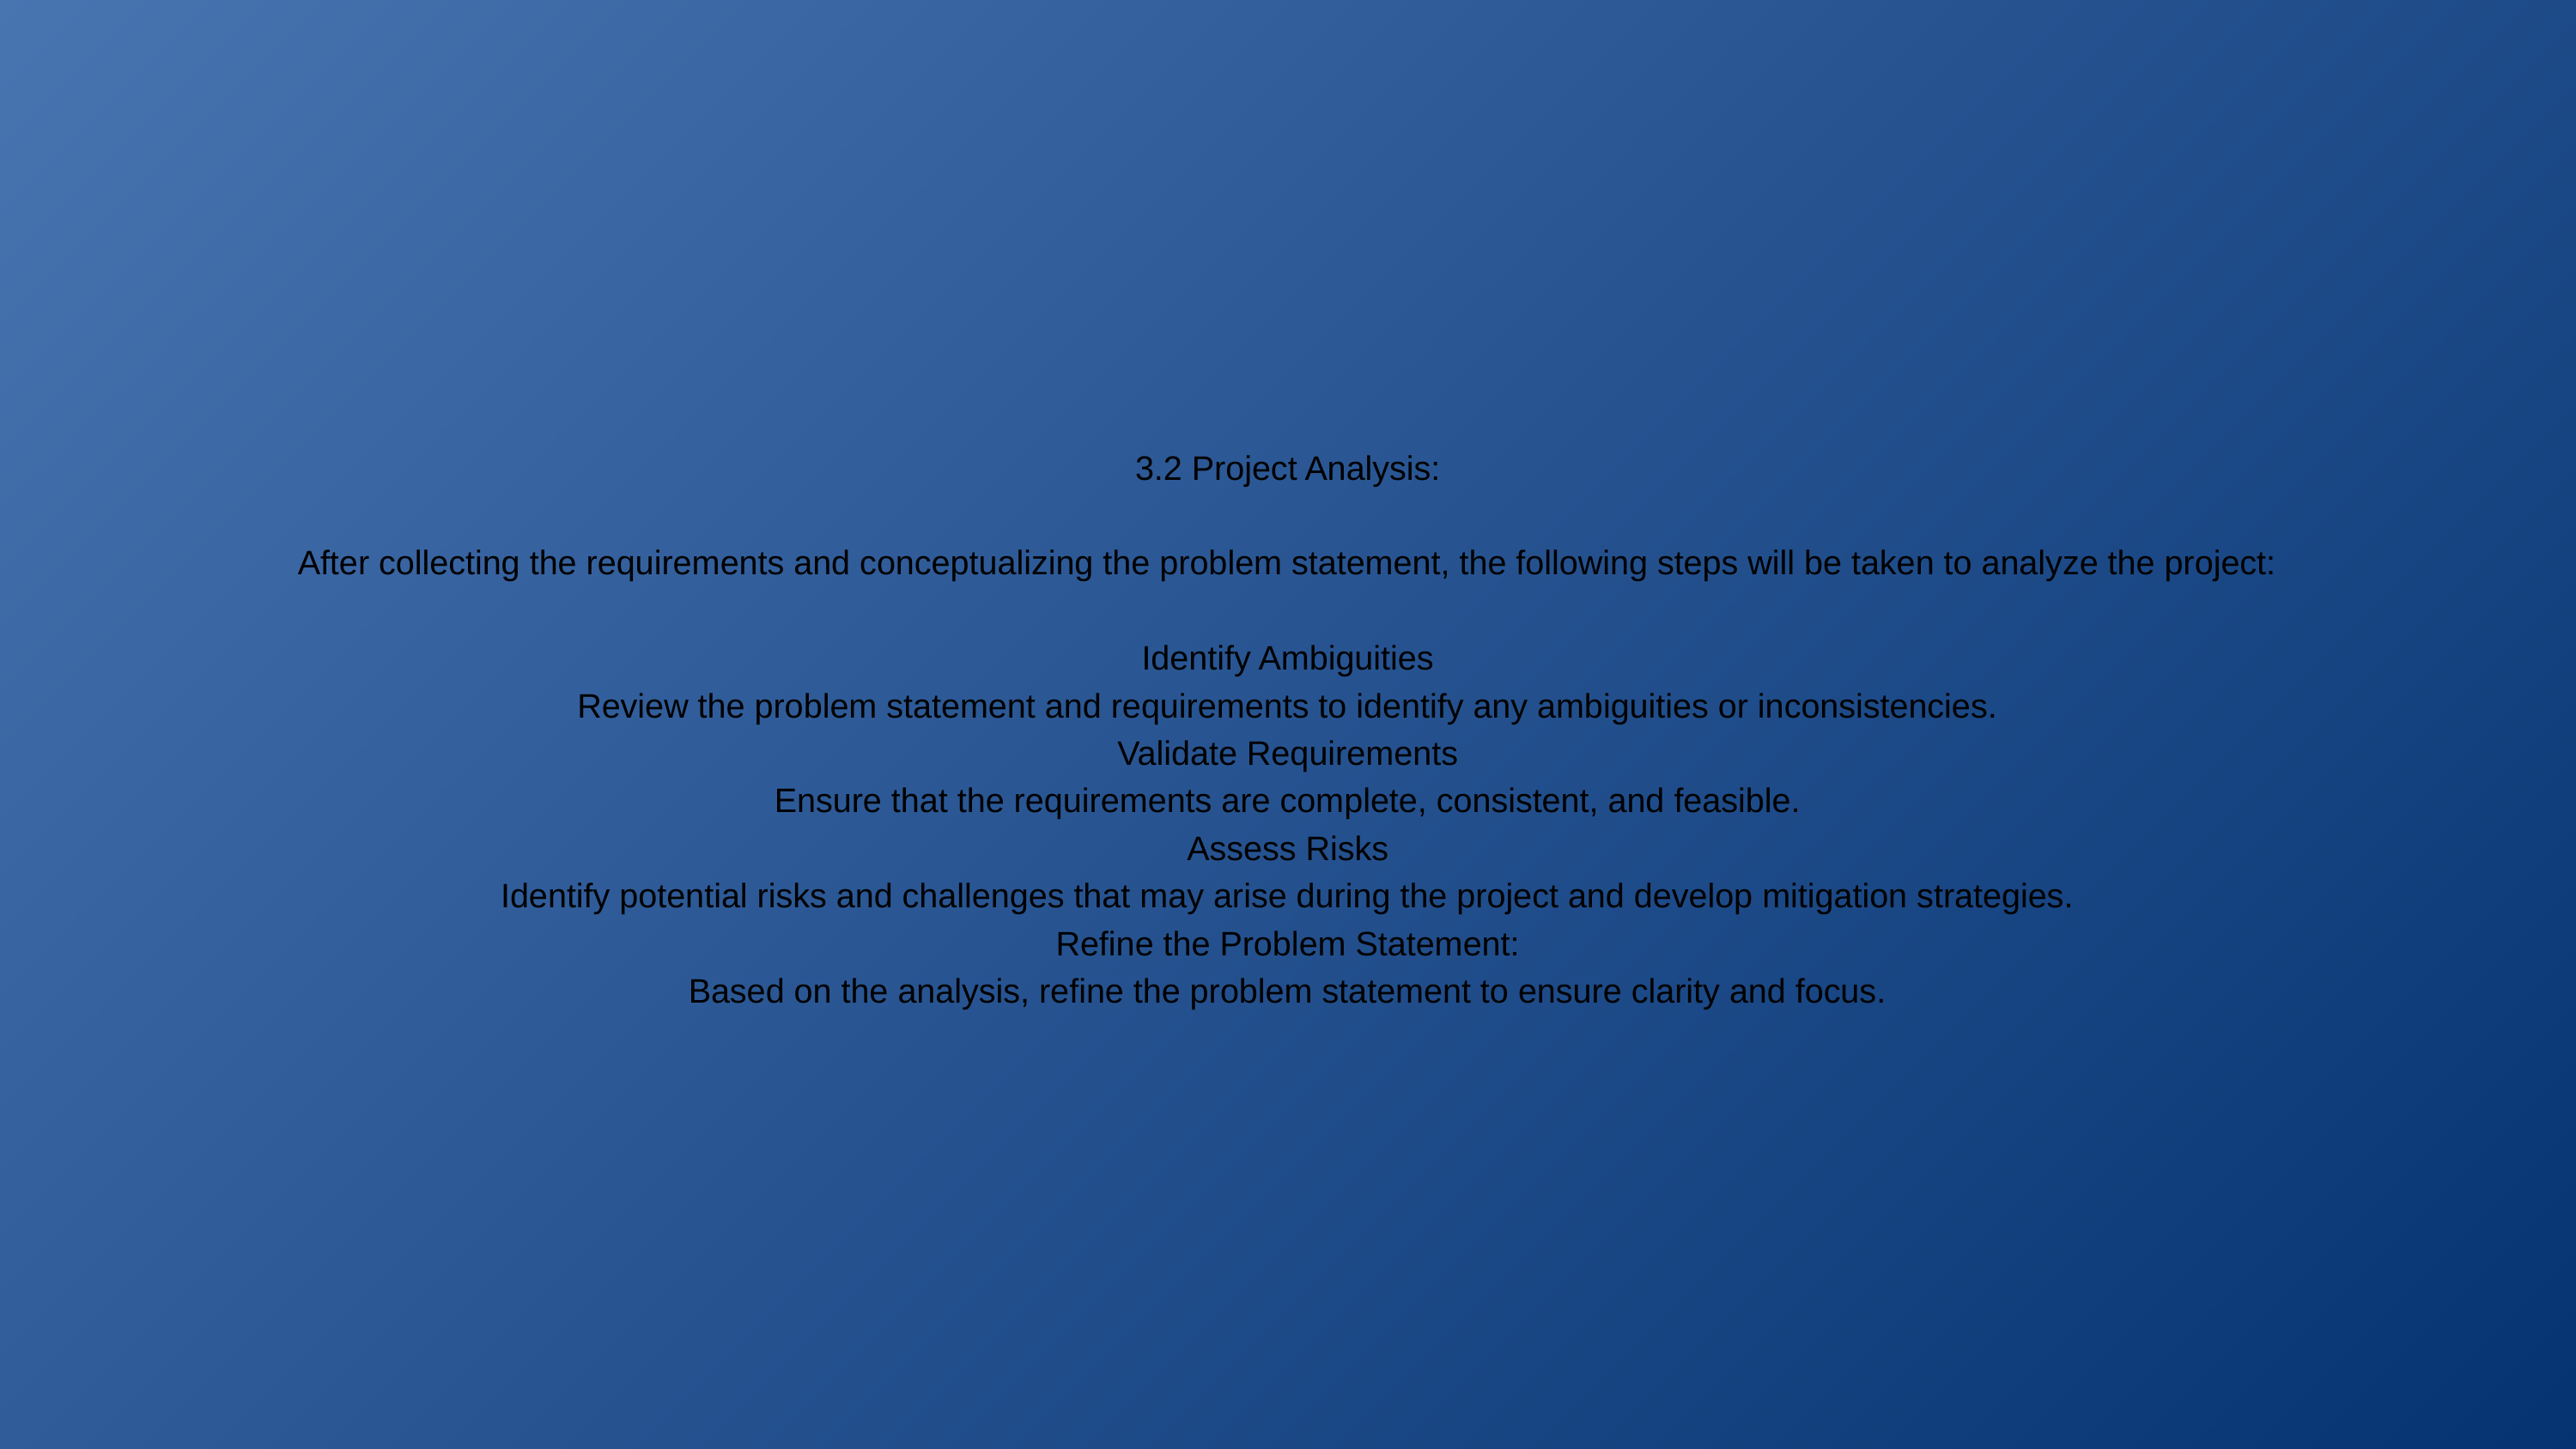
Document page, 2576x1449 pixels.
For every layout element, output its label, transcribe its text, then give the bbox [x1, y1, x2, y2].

text_box 3.2 Project Analysis: After collecting the requirements and conceptualizing the problem statement, the following steps will be taken to analyze the project: Identify Ambiguities Review the problem statement and requirements to identify any ambiguities or inconsistencies. Validate Requirements Ensure that the requirements are complete, consistent, and feasible. Assess Risks Identify potential risks and challenges that may arise during the project and develop mitigation strategies. Refine the Problem Statement: Based on the analysis, refine the problem statement to ensure clarity and focus. [297, 439, 2279, 1010]
